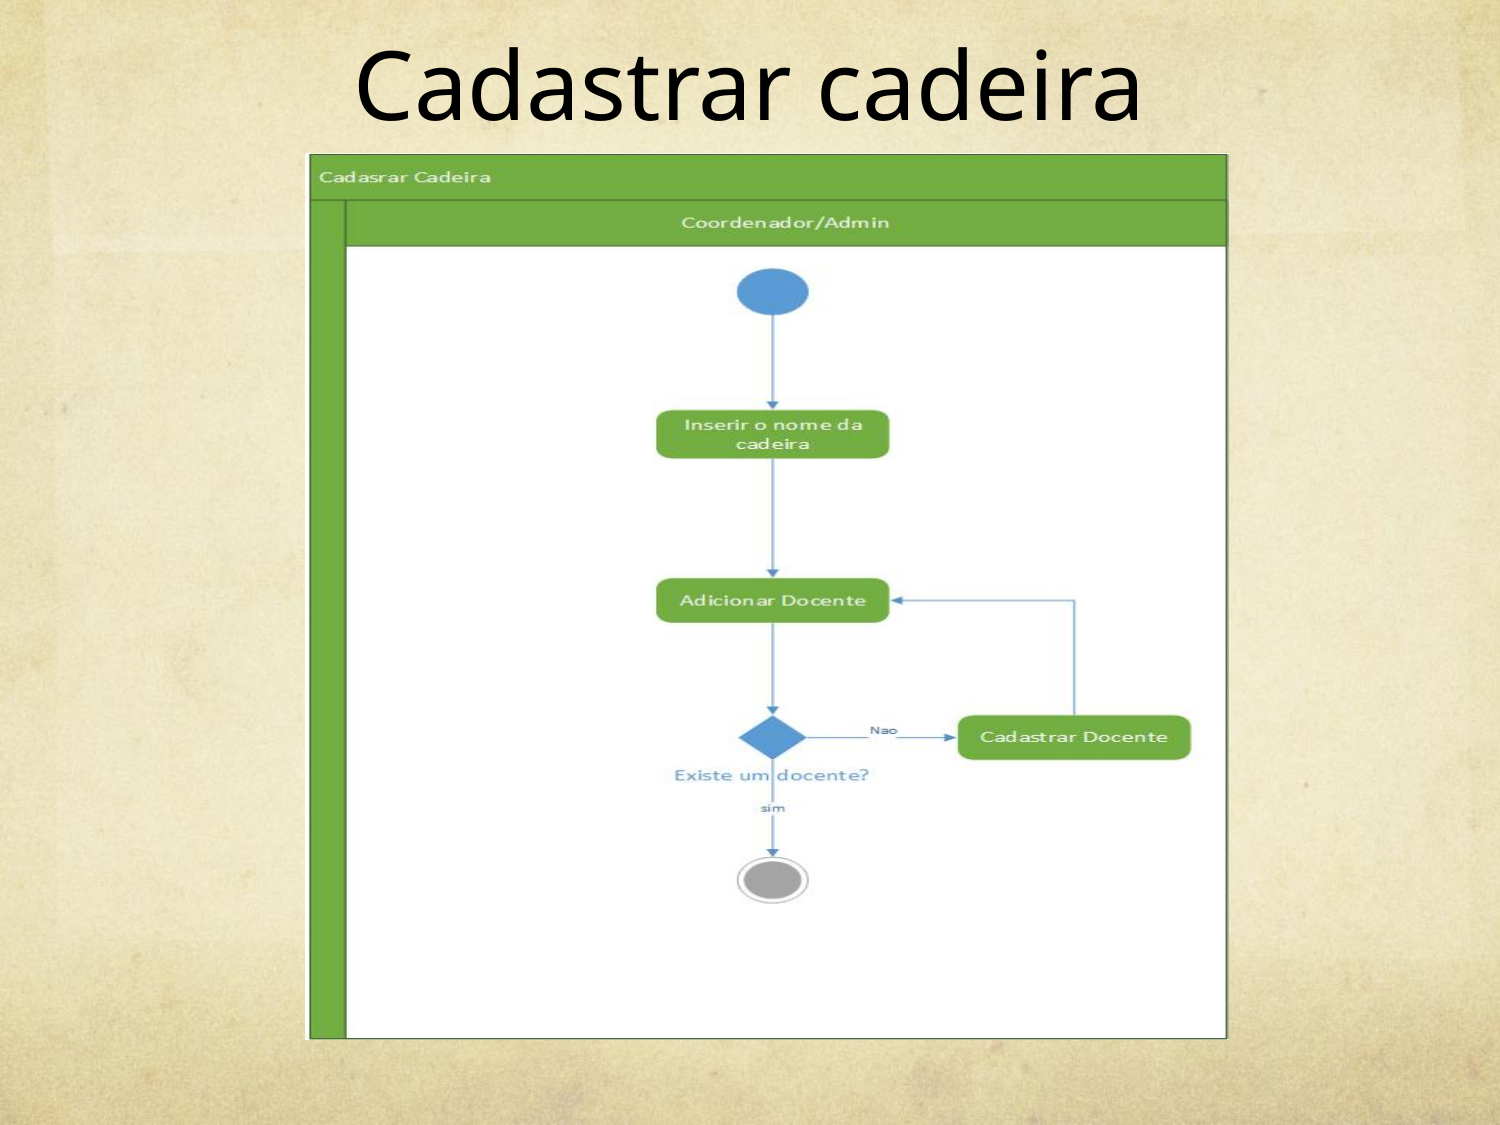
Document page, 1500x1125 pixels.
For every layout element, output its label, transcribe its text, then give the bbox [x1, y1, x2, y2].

picture [0, 0, 1500, 1125]
title Cadastrar cadeira [150, 11, 1350, 154]
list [217, 153, 1311, 1040]
